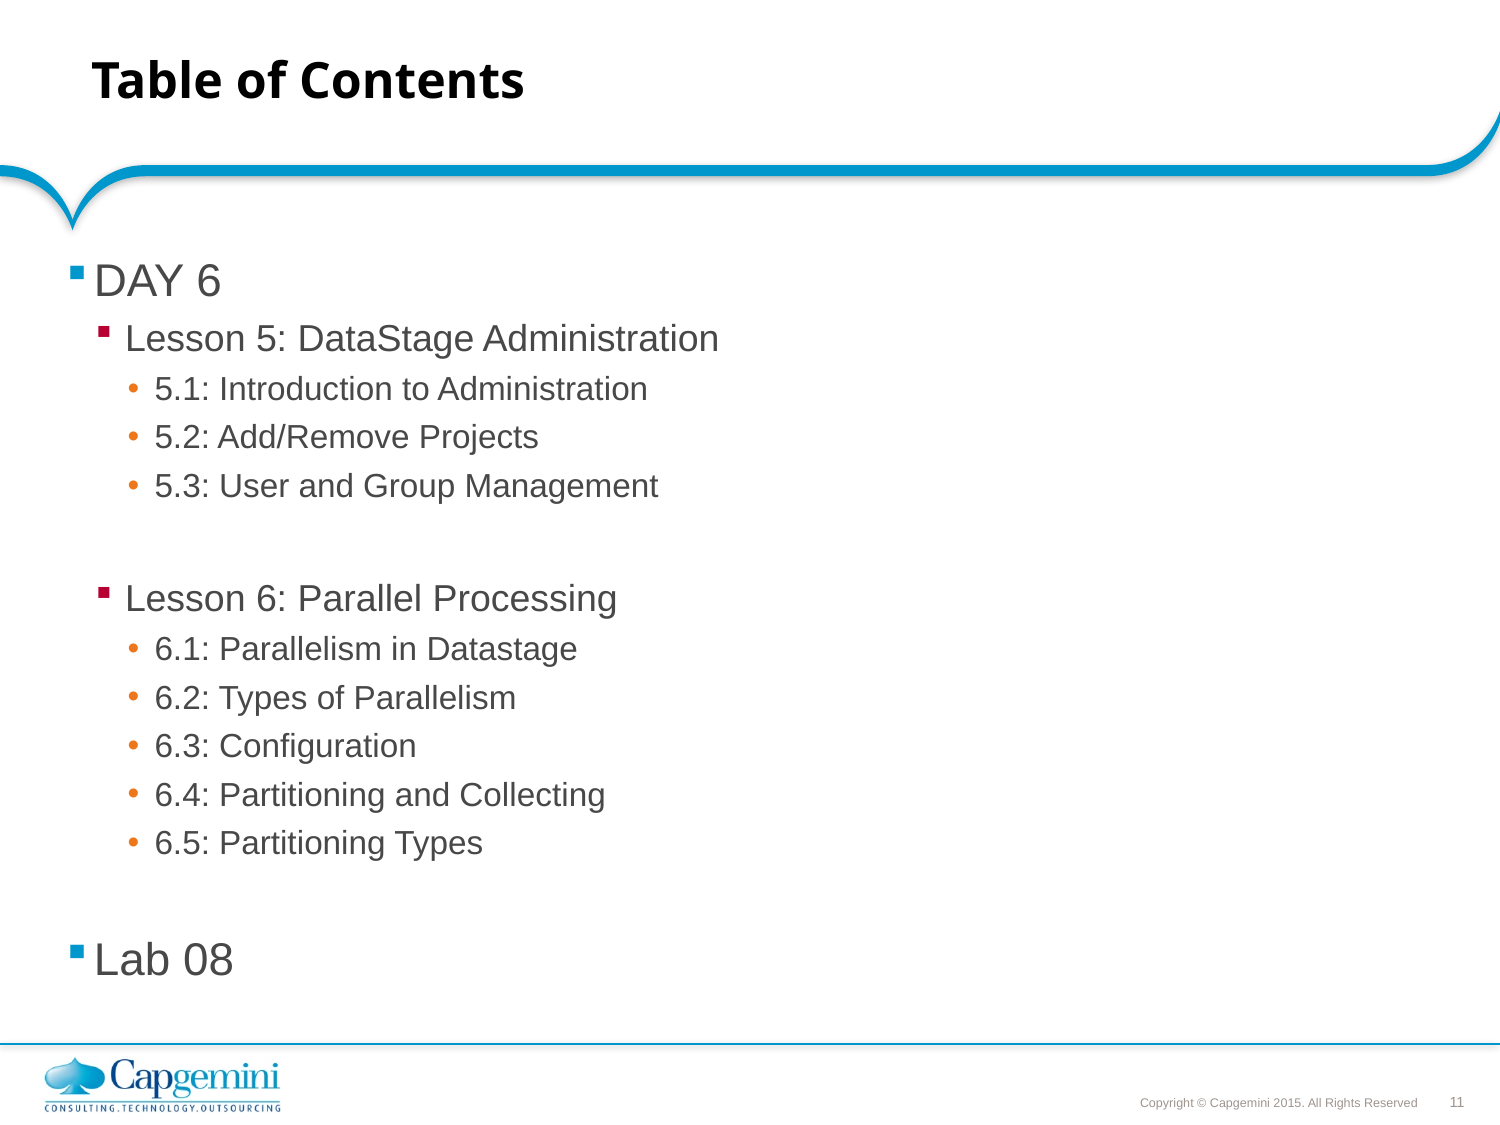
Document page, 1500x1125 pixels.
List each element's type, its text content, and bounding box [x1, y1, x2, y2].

picture [44, 1056, 281, 1113]
text_box Table of Contents [76, 20, 1414, 138]
list DAY 6 Lesson 5: DataStage Administration 5.1: Introduction to Administration 5.2: Add/Remove Projects 5.3: User and Group Management Lesson 6: Parallel Processing 6.1: Parallelism in Datastage 6.2: Types of Parallelism 6.3: Configuration 6.4: Partitioning and Collecting 6.5: Partitioning Types Lab 08 [48, 245, 1500, 1007]
